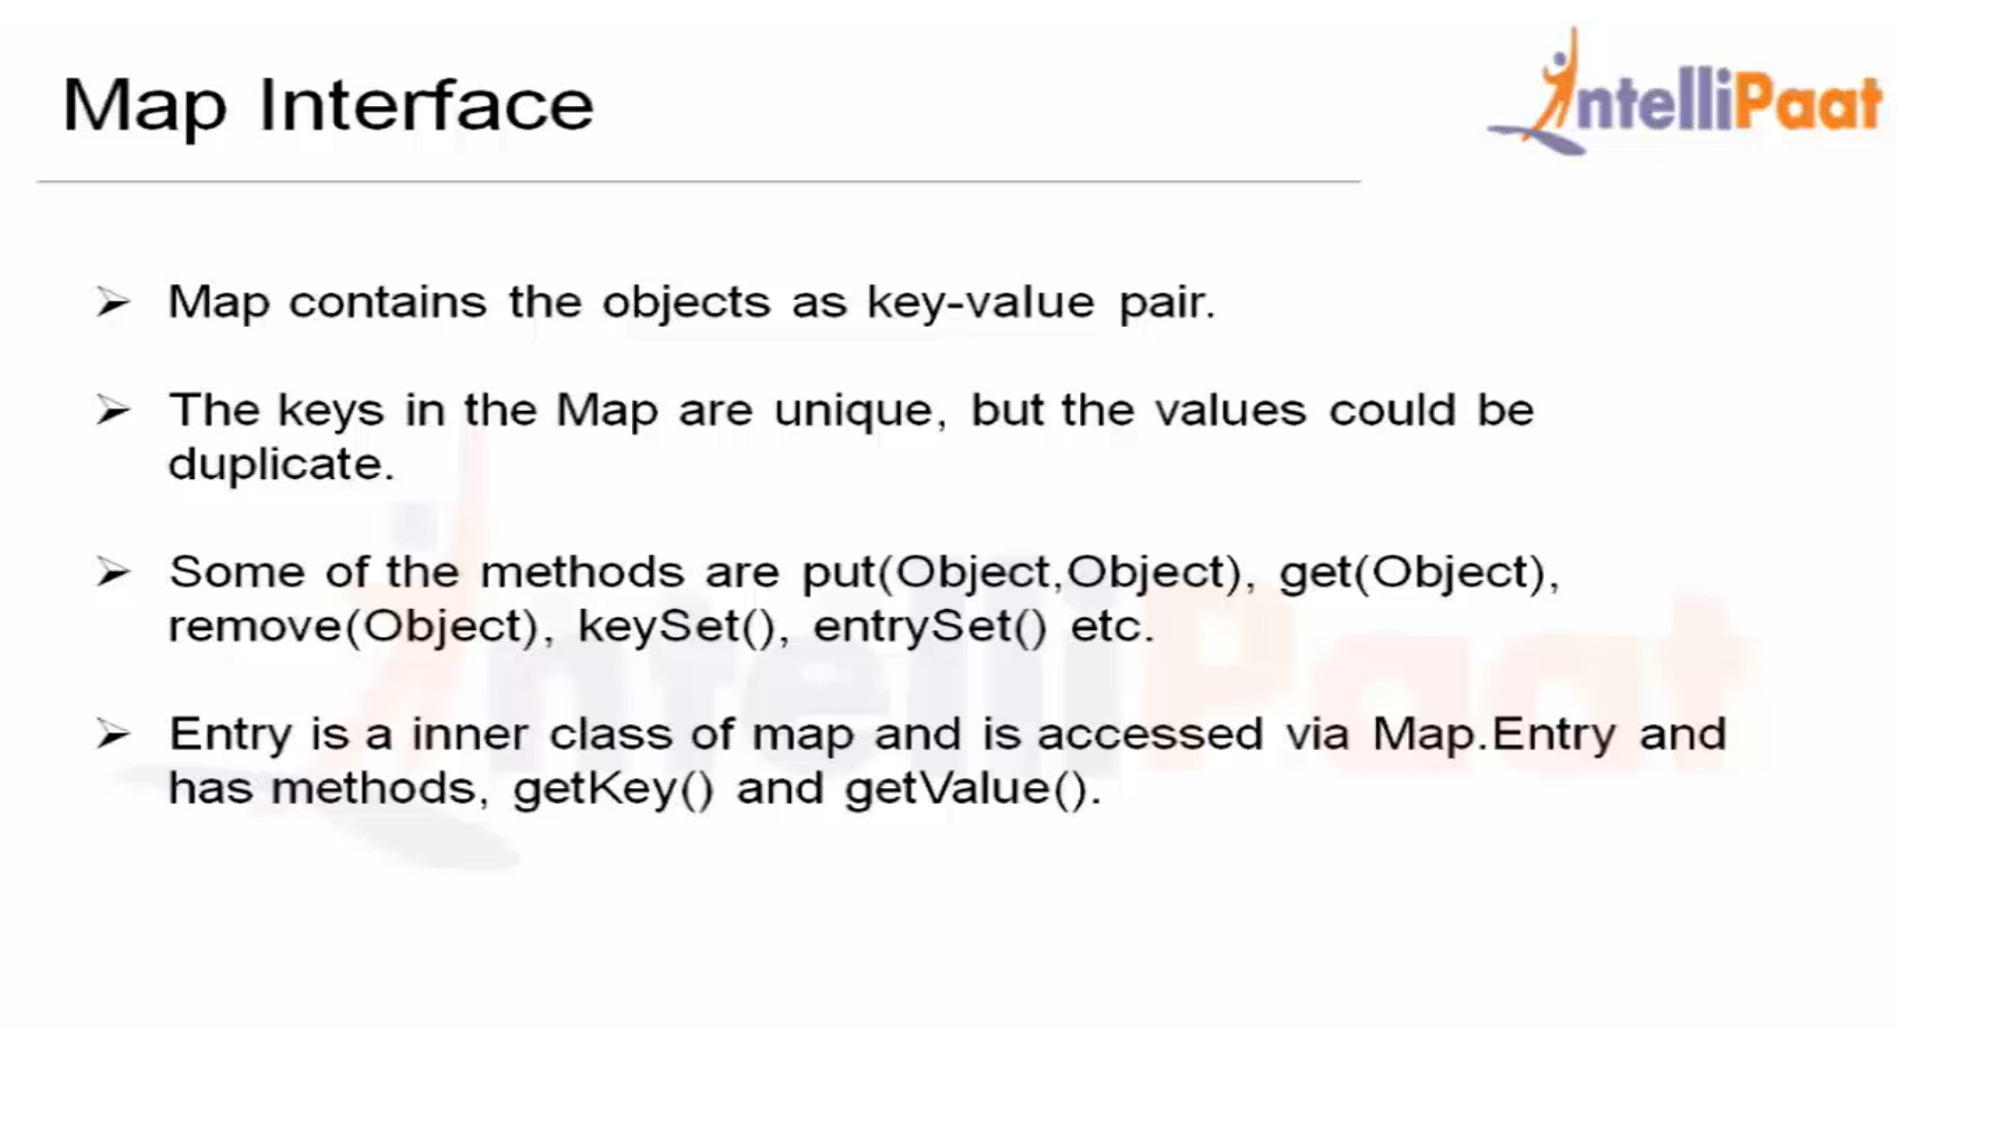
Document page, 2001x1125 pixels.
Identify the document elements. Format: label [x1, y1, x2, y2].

list [0, 20, 1897, 1029]
